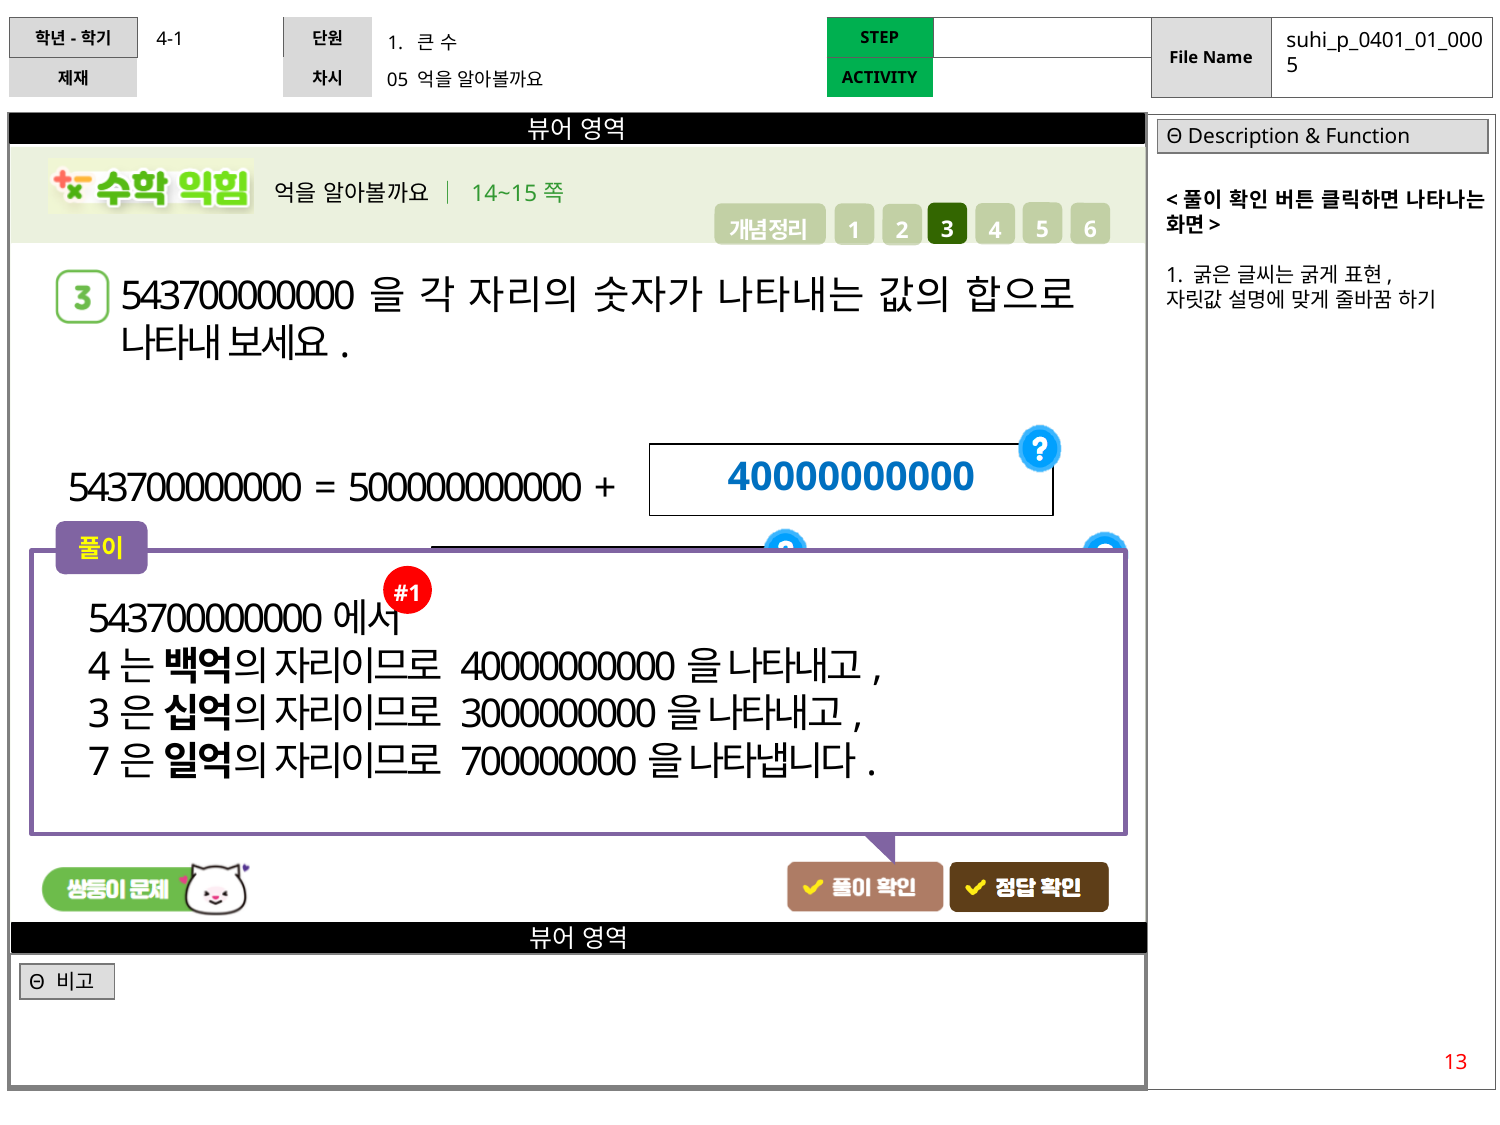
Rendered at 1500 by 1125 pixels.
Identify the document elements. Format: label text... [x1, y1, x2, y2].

text_box 1 [833, 194, 883, 251]
text_box <풀이 확인 버튼 클릭하면 나타나는 화면> 1. 굵은 글씨는 굵게 표현, 자릿값 설명에 맞게 줄바꿈 하기 [1151, 179, 1500, 394]
text_box suhi_p_0401_01_0005 [1271, 18, 1500, 84]
picture [39, 856, 255, 917]
text_box [861, 832, 898, 857]
text_box 543700000000에서 4는 백억의 자리이므로 40000000000을 나타내고, 3은 십억의 자리이므로 3000000000을 나타내고, 7은 일억의 자리이므로 700000000을 나타냅니다. [73, 585, 1076, 791]
table_header Θ Description & Function [1158, 120, 1487, 152]
text_box 5 [1021, 193, 1069, 250]
picture [1075, 526, 1135, 585]
text_box 6 [1069, 193, 1111, 250]
picture [1011, 419, 1069, 479]
picture [48, 158, 254, 214]
picture [784, 858, 944, 913]
text_box #1 [381, 563, 434, 616]
text_box 3 [925, 193, 976, 250]
text_box 억을 알아볼까요 │ 14~15쪽 [259, 171, 808, 214]
picture [52, 267, 114, 325]
text_box 05 억을 알아볼까요 [372, 60, 821, 96]
picture [757, 523, 814, 582]
text_box 543700000000 = 500000000000 + + + [53, 454, 1174, 612]
text_box 4-1 [141, 18, 284, 55]
text_box 40000000000 [649, 443, 1054, 516]
text_box 풀이 [53, 519, 150, 577]
text_box 1. 큰 수 [372, 23, 828, 48]
text_box 개념 정리 [714, 194, 833, 251]
text_box 2 [883, 194, 928, 251]
text_box [29, 549, 1127, 836]
text_box 543700000000을 각 자리의 숫자가 나타내는 값의 합으로 나타내 보세요. [105, 263, 1109, 373]
text_box 4 [976, 194, 1021, 250]
picture [948, 858, 1111, 913]
